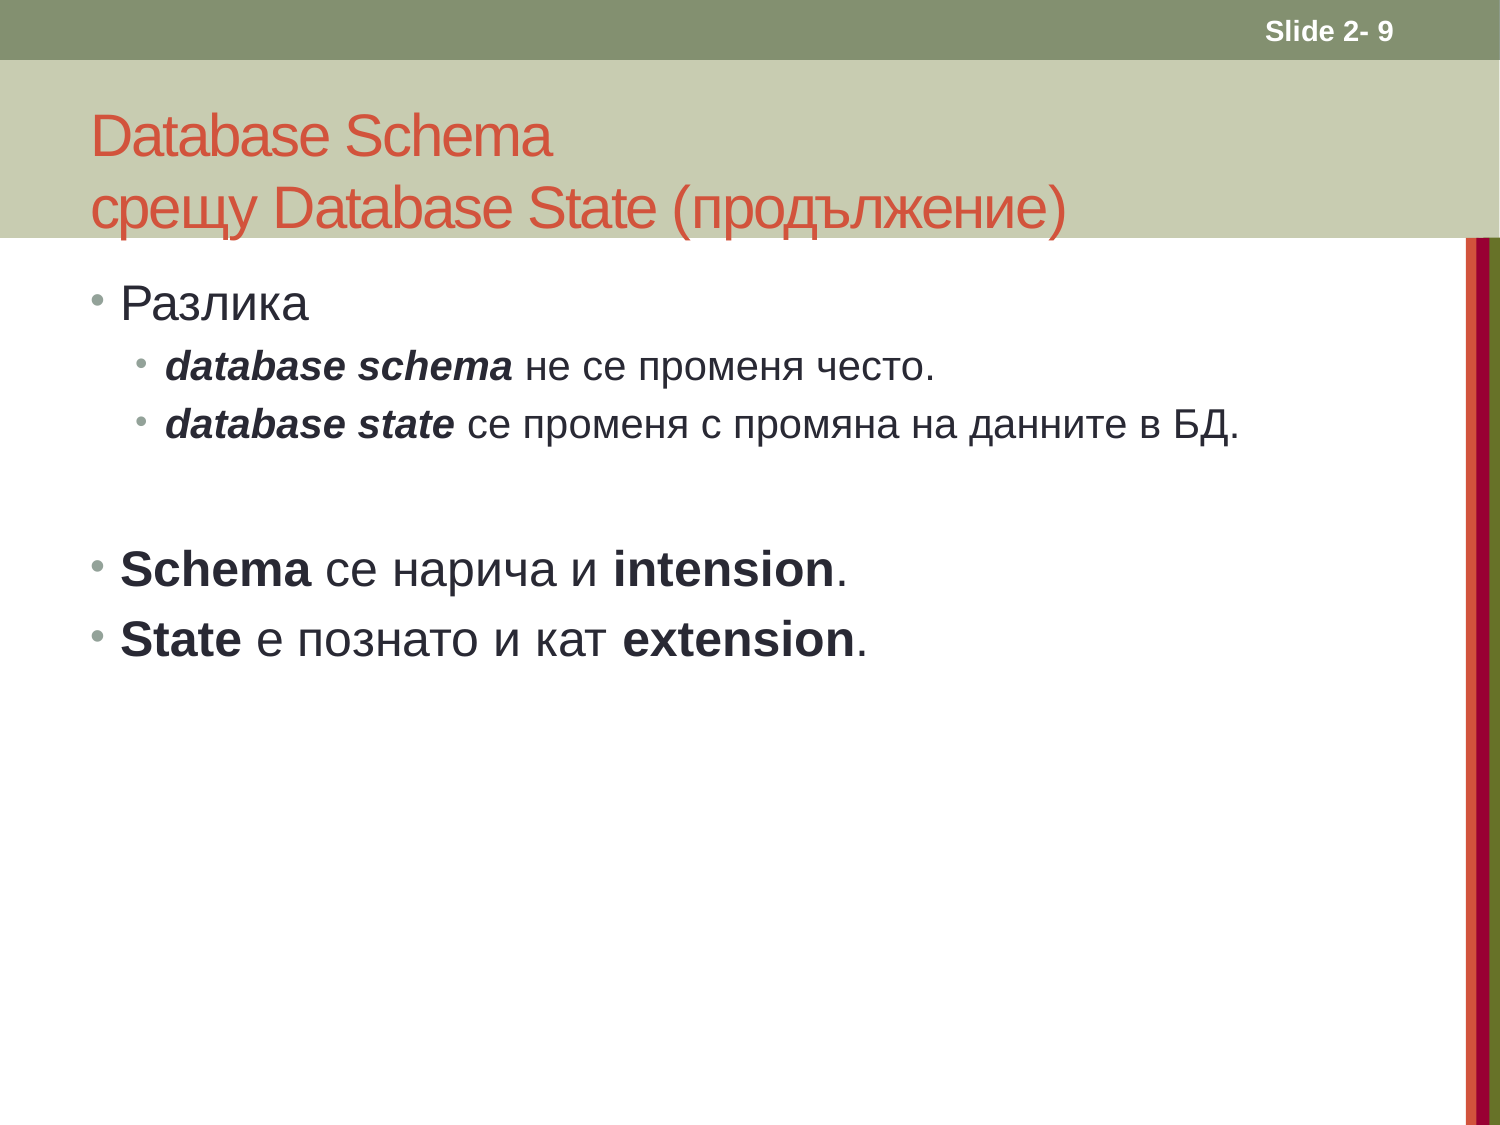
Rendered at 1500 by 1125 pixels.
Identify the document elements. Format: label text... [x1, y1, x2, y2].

slide_number Slide 2- 9 [1250, 3, 1425, 57]
title Database Schema срещу Database State (продължение) [75, 87, 1425, 250]
list Разлика database schema не се променя често. database state се променя с промяна на данните в БД. Schema се нарича и intension. State е познато и кат extension. [75, 262, 1425, 1063]
